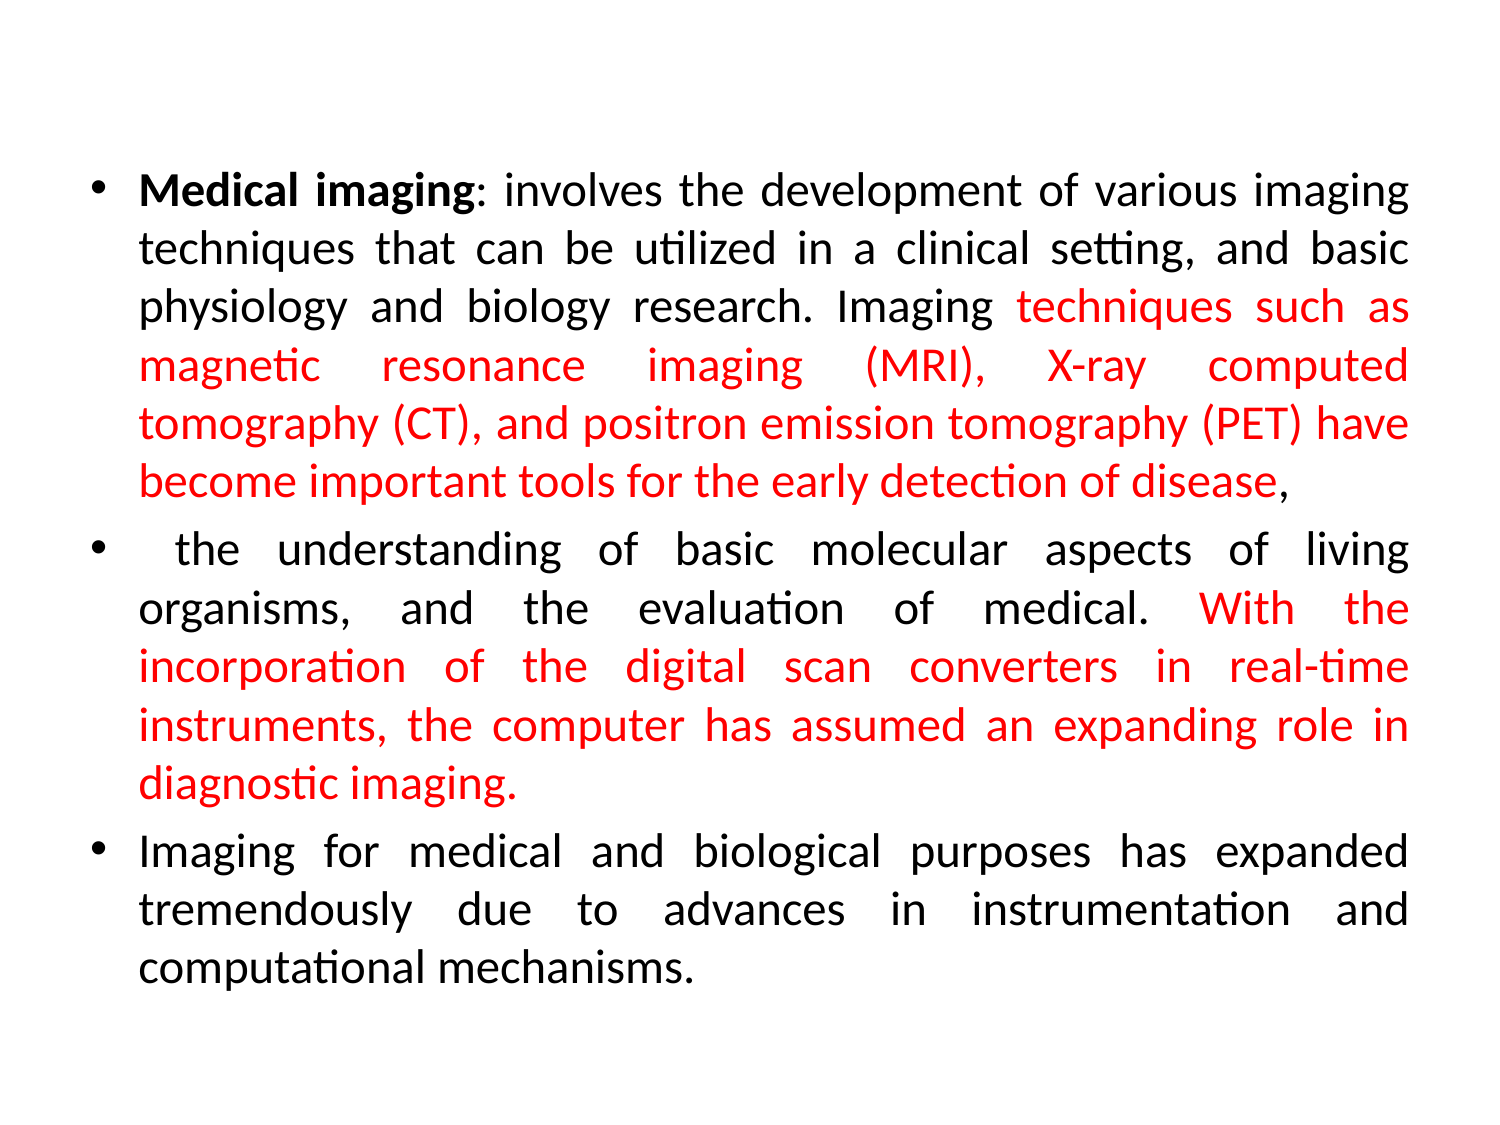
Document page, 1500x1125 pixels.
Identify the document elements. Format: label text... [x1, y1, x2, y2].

list Medical imaging: involves the development of various imaging techniques that can be utilized in a clinical setting, and basic physiology and biology research. Imaging techniques such as magnetic resonance imaging (MRI), X-ray computed tomography (CT), and positron emission tomography (PET) have become important tools for the early detection of disease, the understanding of basic molecular aspects of living organisms, and the evaluation of medical. With the incorporation of the digital scan converters in real-time instruments, the computer has assumed an expanding role in diagnostic imaging. Imaging for medical and biological purposes has expanded tremendously due to advances in instrumentation and computational mechanisms. [75, 149, 1425, 1005]
